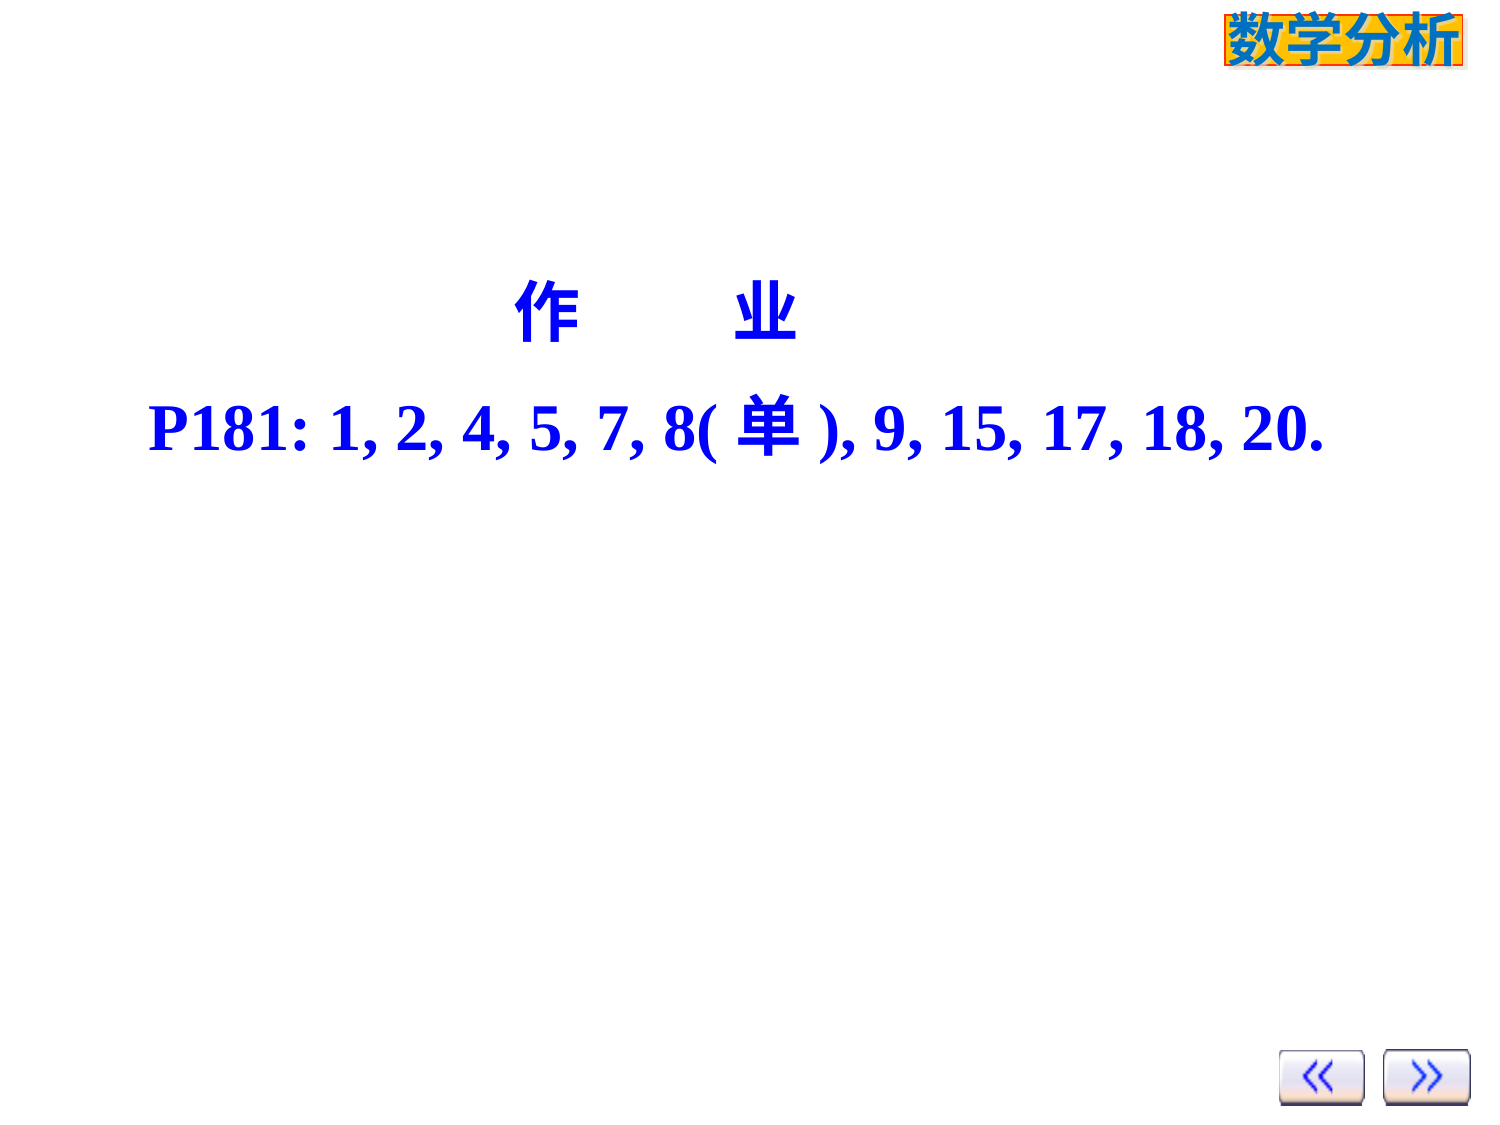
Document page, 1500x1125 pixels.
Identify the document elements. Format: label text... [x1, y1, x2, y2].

picture [1279, 1050, 1365, 1106]
text_box 作 业 P181: 1, 2, 4, 5, 7, 8(单), 9, 15, 17, 18, 20. [117, 262, 1418, 471]
picture [1383, 1049, 1471, 1106]
